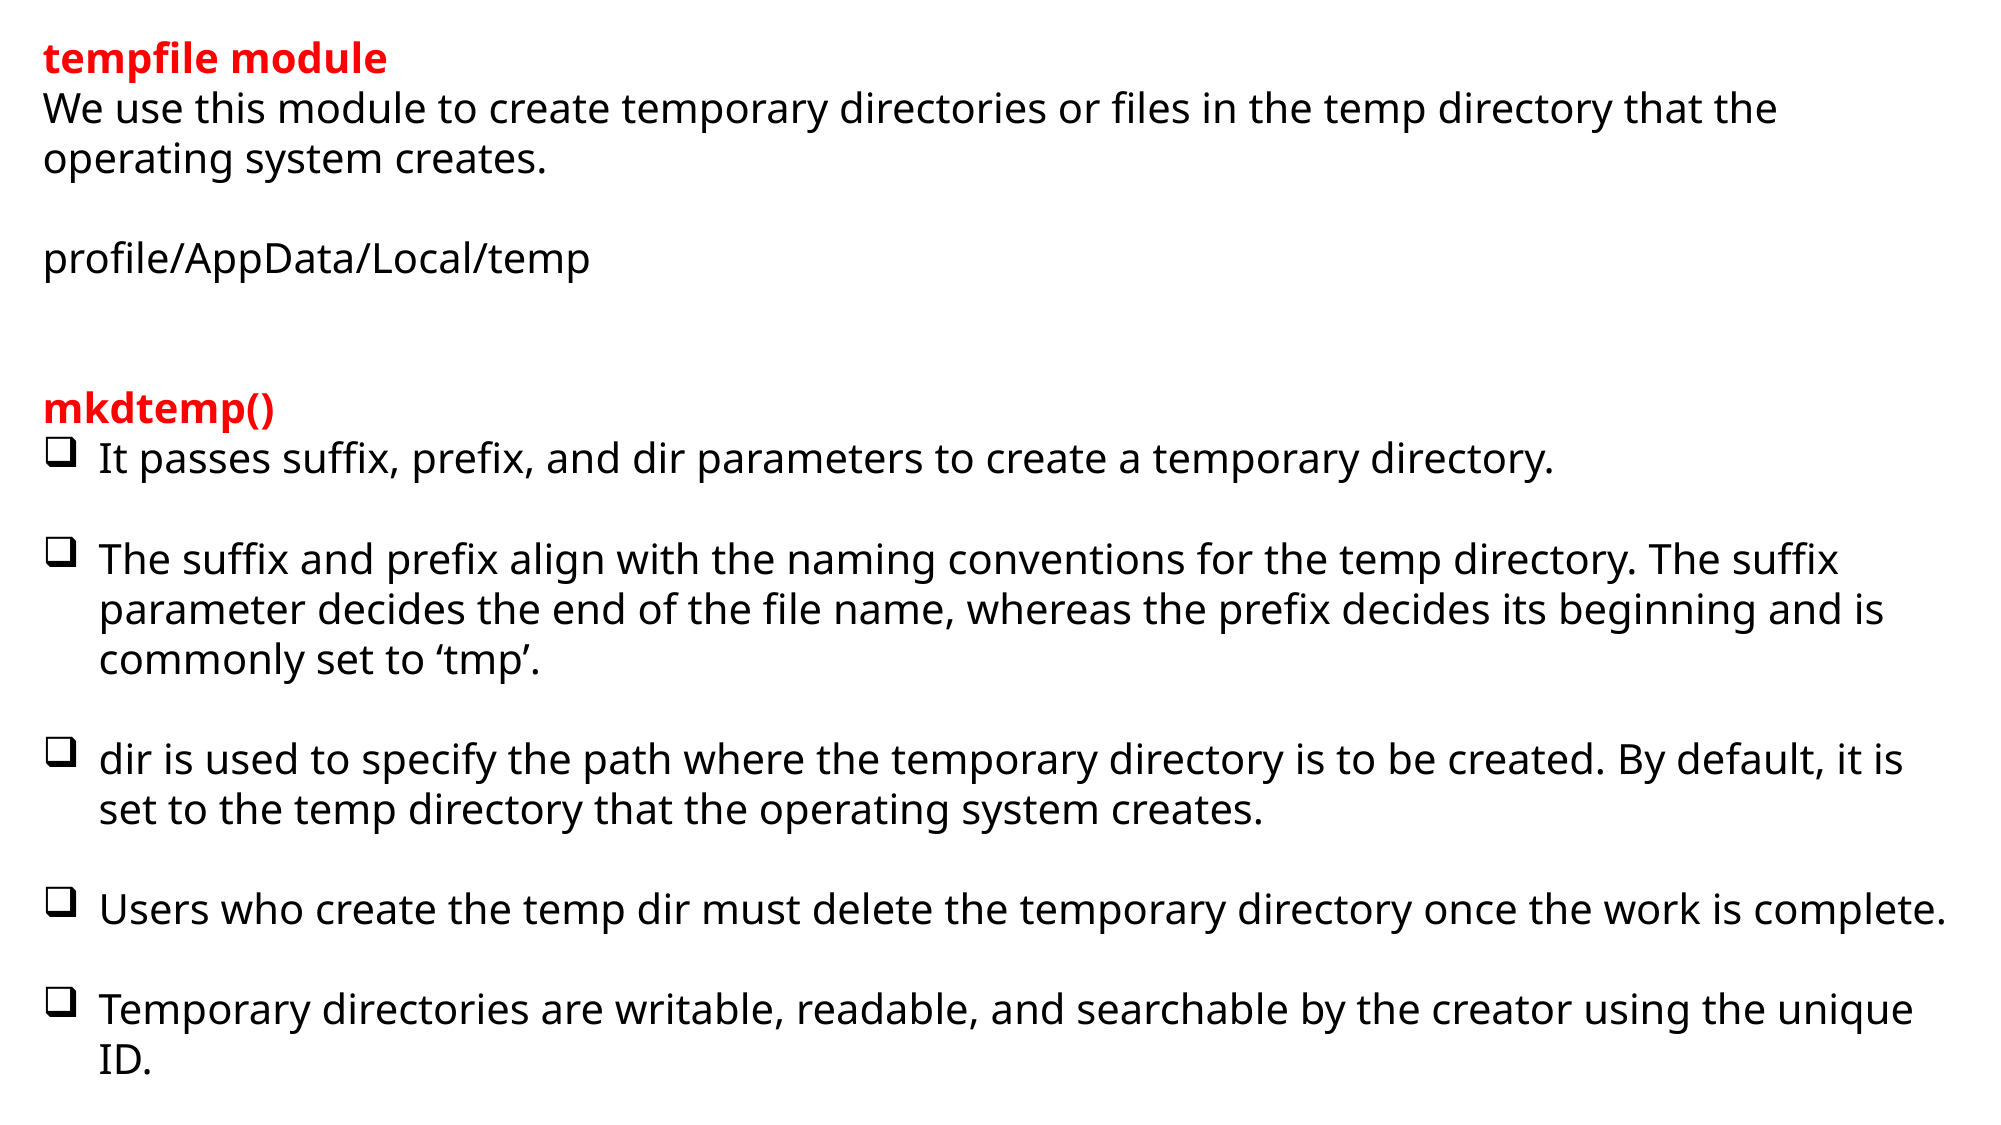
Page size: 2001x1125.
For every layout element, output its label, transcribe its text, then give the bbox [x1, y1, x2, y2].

text_box tempfile module We use this module to create temporary directories or files in the temp directory that the operating system creates. profile/AppData/Local/temp mkdtemp() It passes suffix, prefix, and dir parameters to create a temporary directory. The suffix and prefix align with the naming conventions for the temp directory. The suffix parameter decides the end of the file name, whereas the prefix decides its beginning and is commonly set to ‘tmp’. dir is used to specify the path where the temporary directory is to be created. By default, it is set to the temp directory that the operating system creates. Users who create the temp dir must delete the temporary directory once the work is complete. Temporary directories are writable, readable, and searchable by the creator using the unique ID. The method runs the path of the new directory. [27, 24, 1973, 1125]
